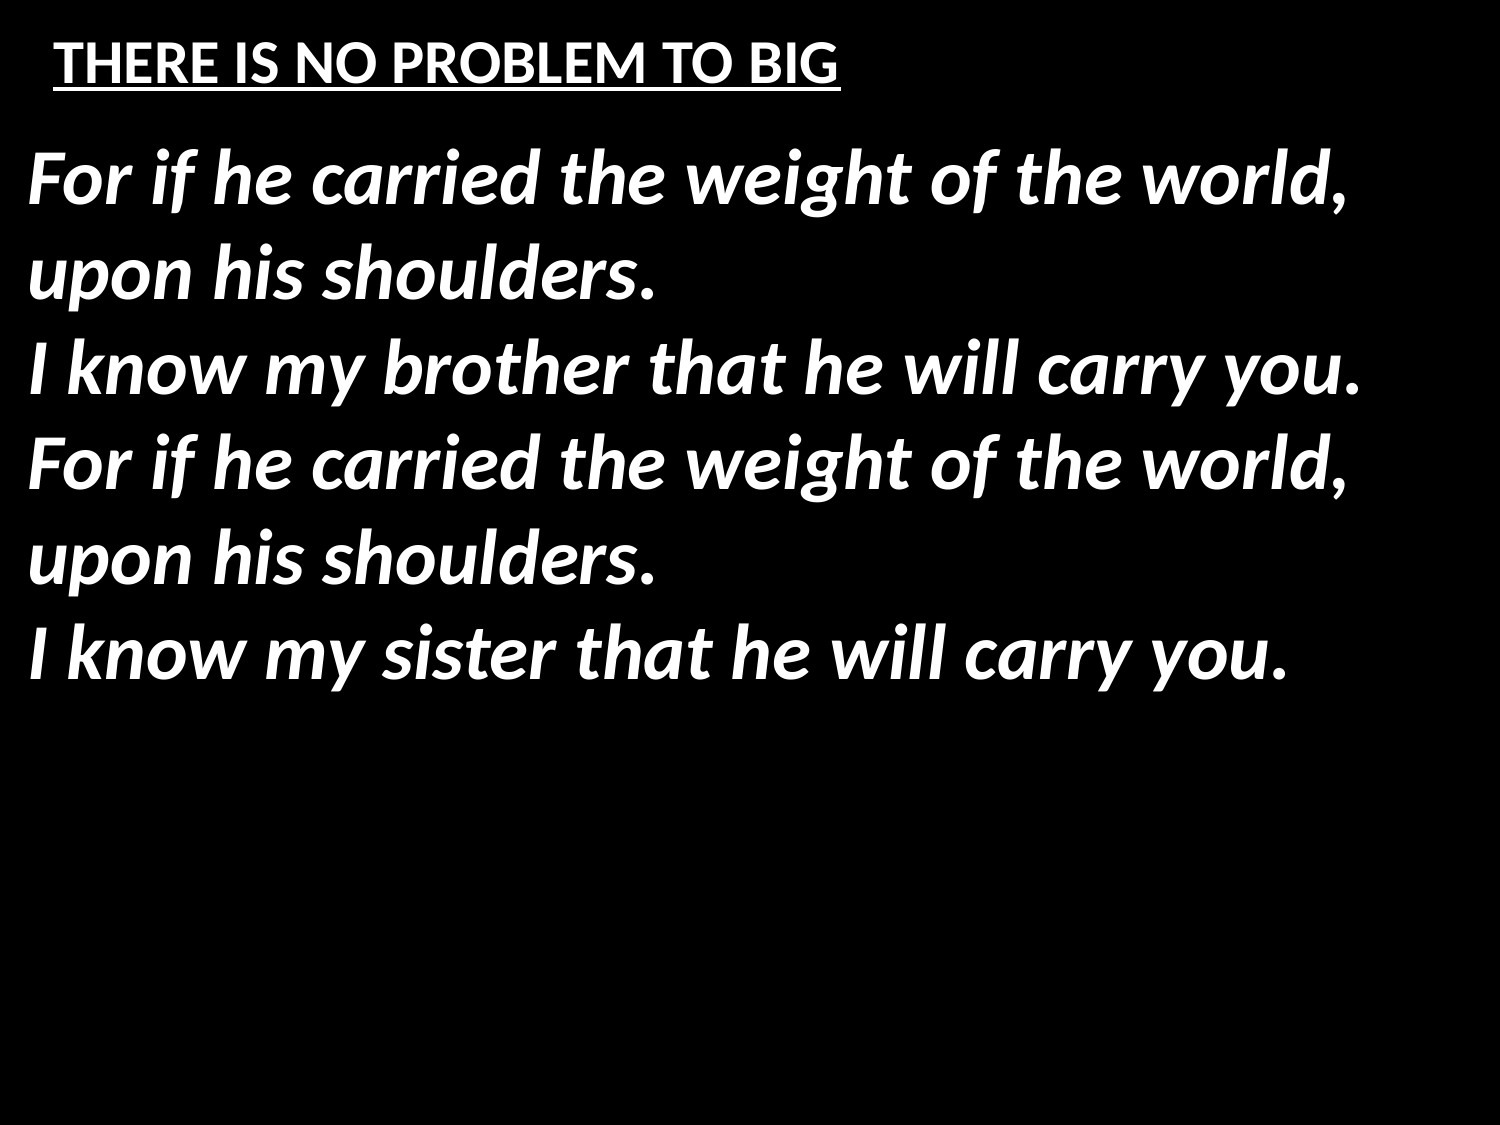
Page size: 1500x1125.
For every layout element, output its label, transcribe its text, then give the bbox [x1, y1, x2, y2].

title THERE IS NO PROBLEM TO BIG [10, 0, 1490, 117]
list For if he carried the weight of the world, upon his shoulders. I know my brother that he will carry you. For if he carried the weight of the world, upon his shoulders. I know my sister that he will carry you. [8, 125, 1489, 1116]
